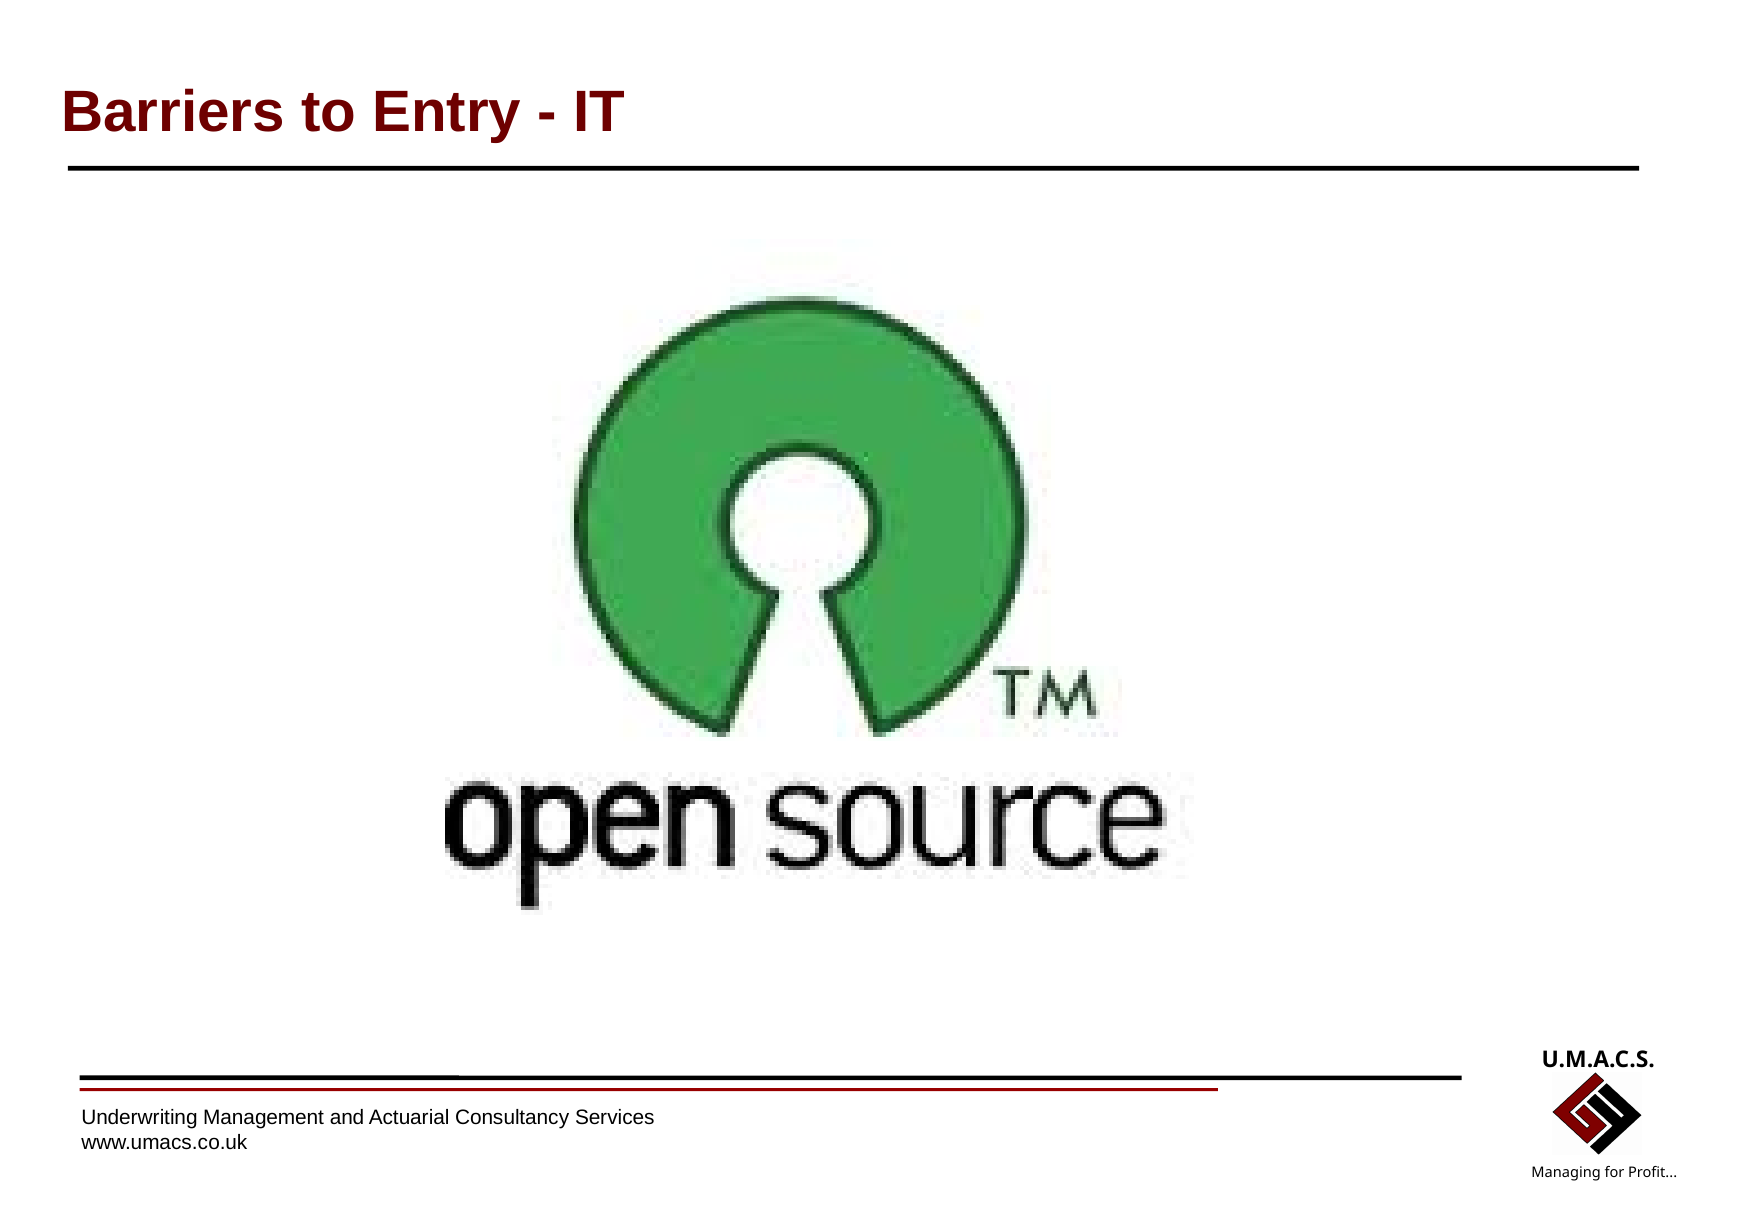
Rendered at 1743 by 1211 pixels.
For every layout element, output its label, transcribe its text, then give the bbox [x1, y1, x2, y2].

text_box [65, 1037, 1709, 1187]
title Barriers to Entry - IT [44, 0, 1619, 217]
picture [410, 238, 1194, 943]
